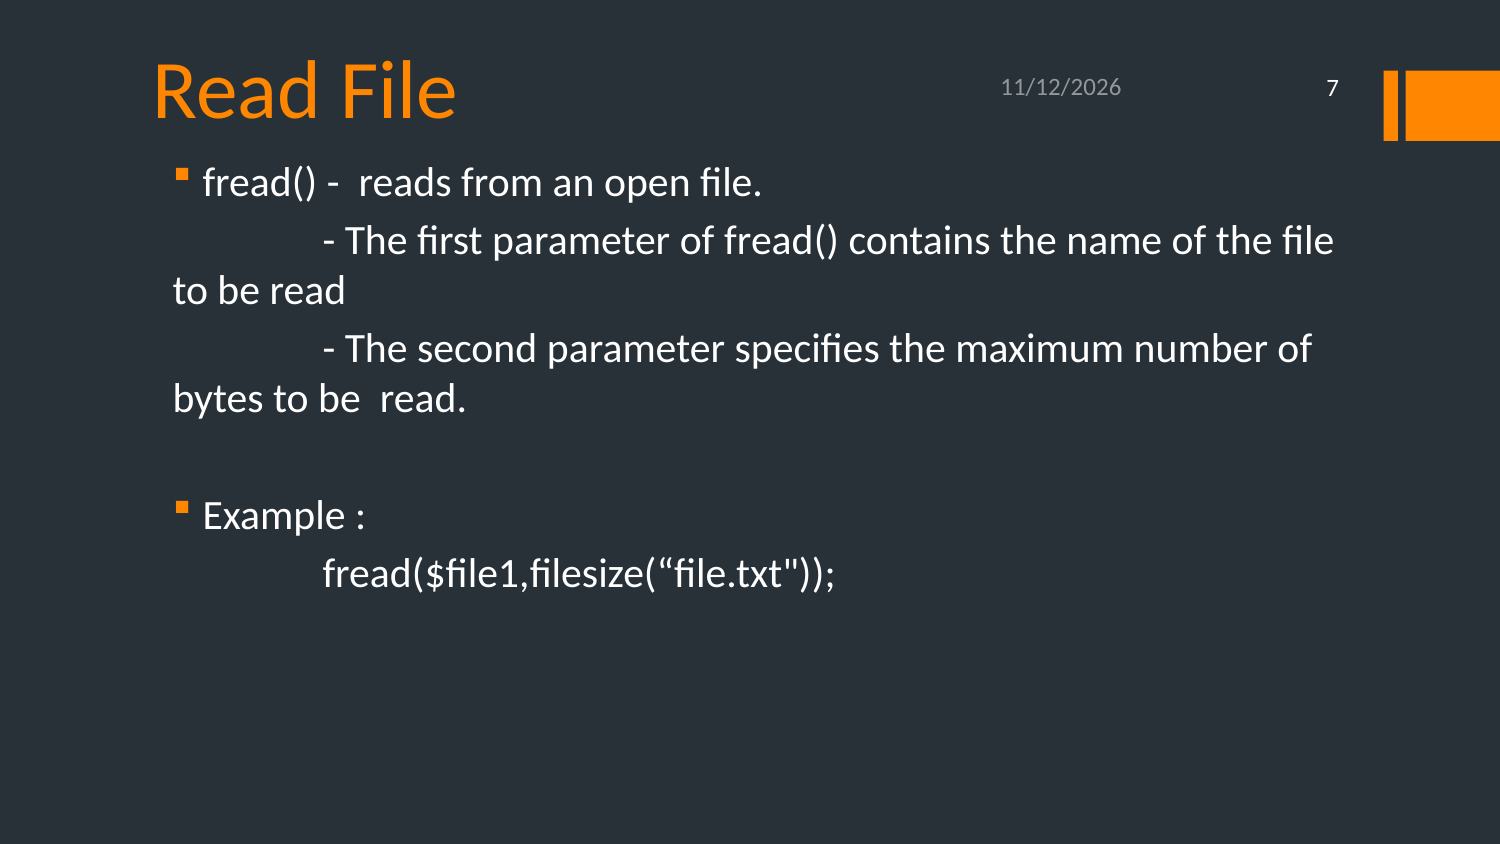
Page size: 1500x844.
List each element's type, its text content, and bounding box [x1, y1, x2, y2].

slide_number 05-Oct-20 [985, 67, 1181, 105]
title Read File [137, 1, 1338, 144]
list fread() - reads from an open file. - The first parameter of fread() contains the name of the file to be read - The second parameter specifies the maximum number of bytes to be read. Example : fread($file1,filesize(“file.txt")); [150, 146, 1350, 777]
slide_number 7 [1199, 67, 1355, 105]
